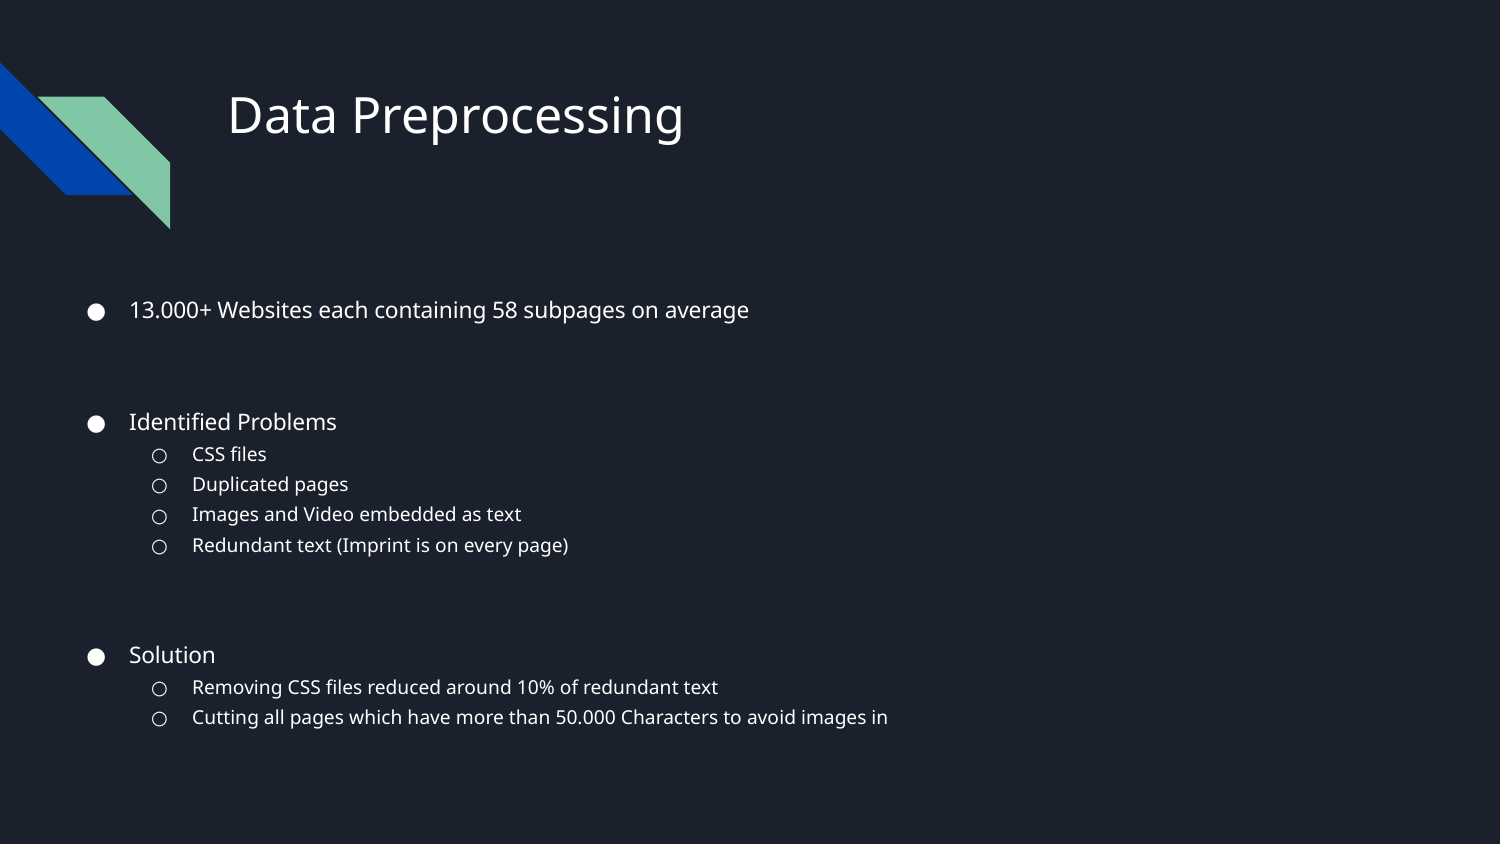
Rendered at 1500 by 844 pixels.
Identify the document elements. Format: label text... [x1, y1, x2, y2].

title Data Preprocessing [212, 64, 1368, 215]
list 13.000+ Websites each containing 58 subpages on average Identified Problems CSS files Duplicated pages Images and Video embedded as text Redundant text (Imprint is on every page) Solution Removing CSS files reduced around 10% of redundant text Cutting all pages which have more than 50.000 Characters to avoid images in [51, 275, 1332, 750]
